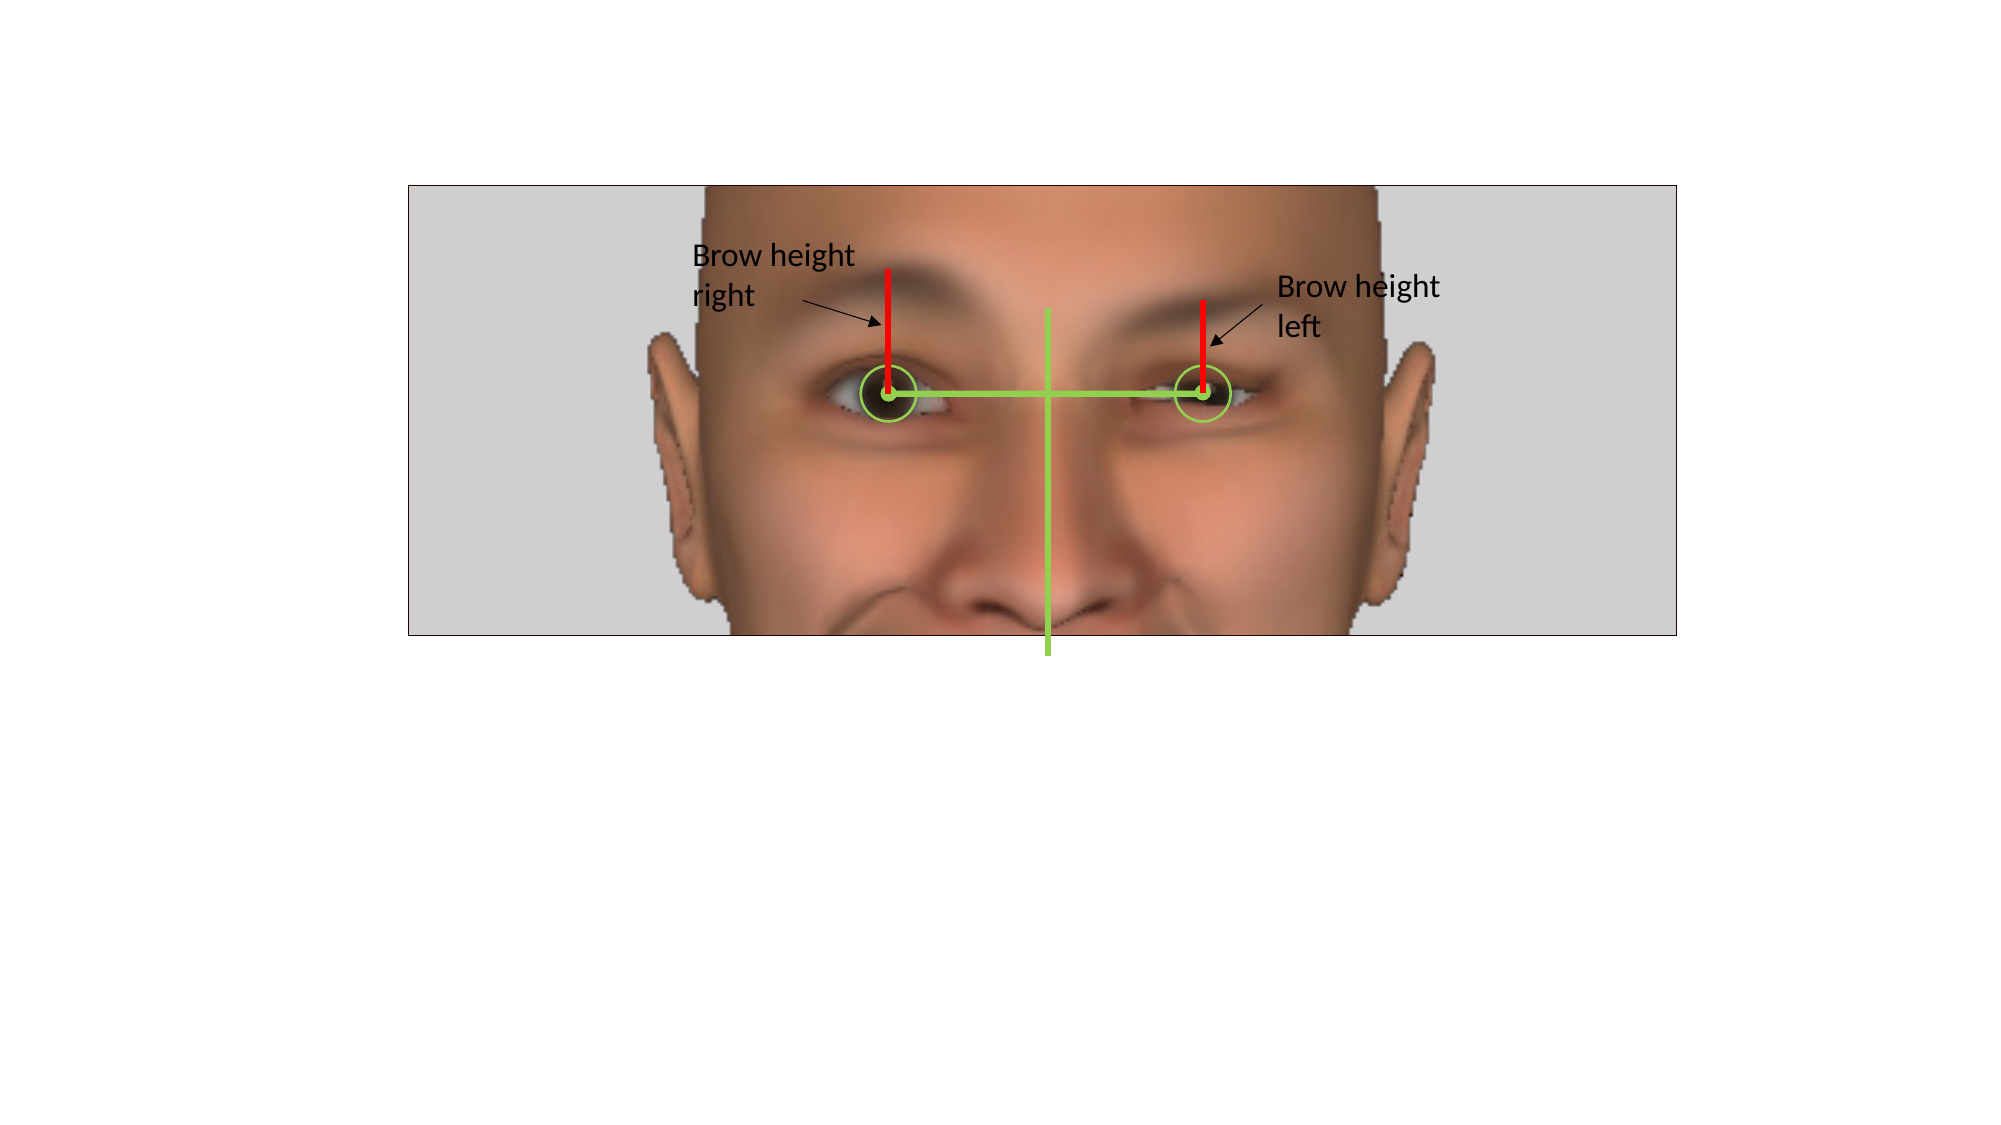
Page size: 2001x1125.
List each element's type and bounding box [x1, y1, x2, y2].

text_box [408, 185, 1677, 657]
